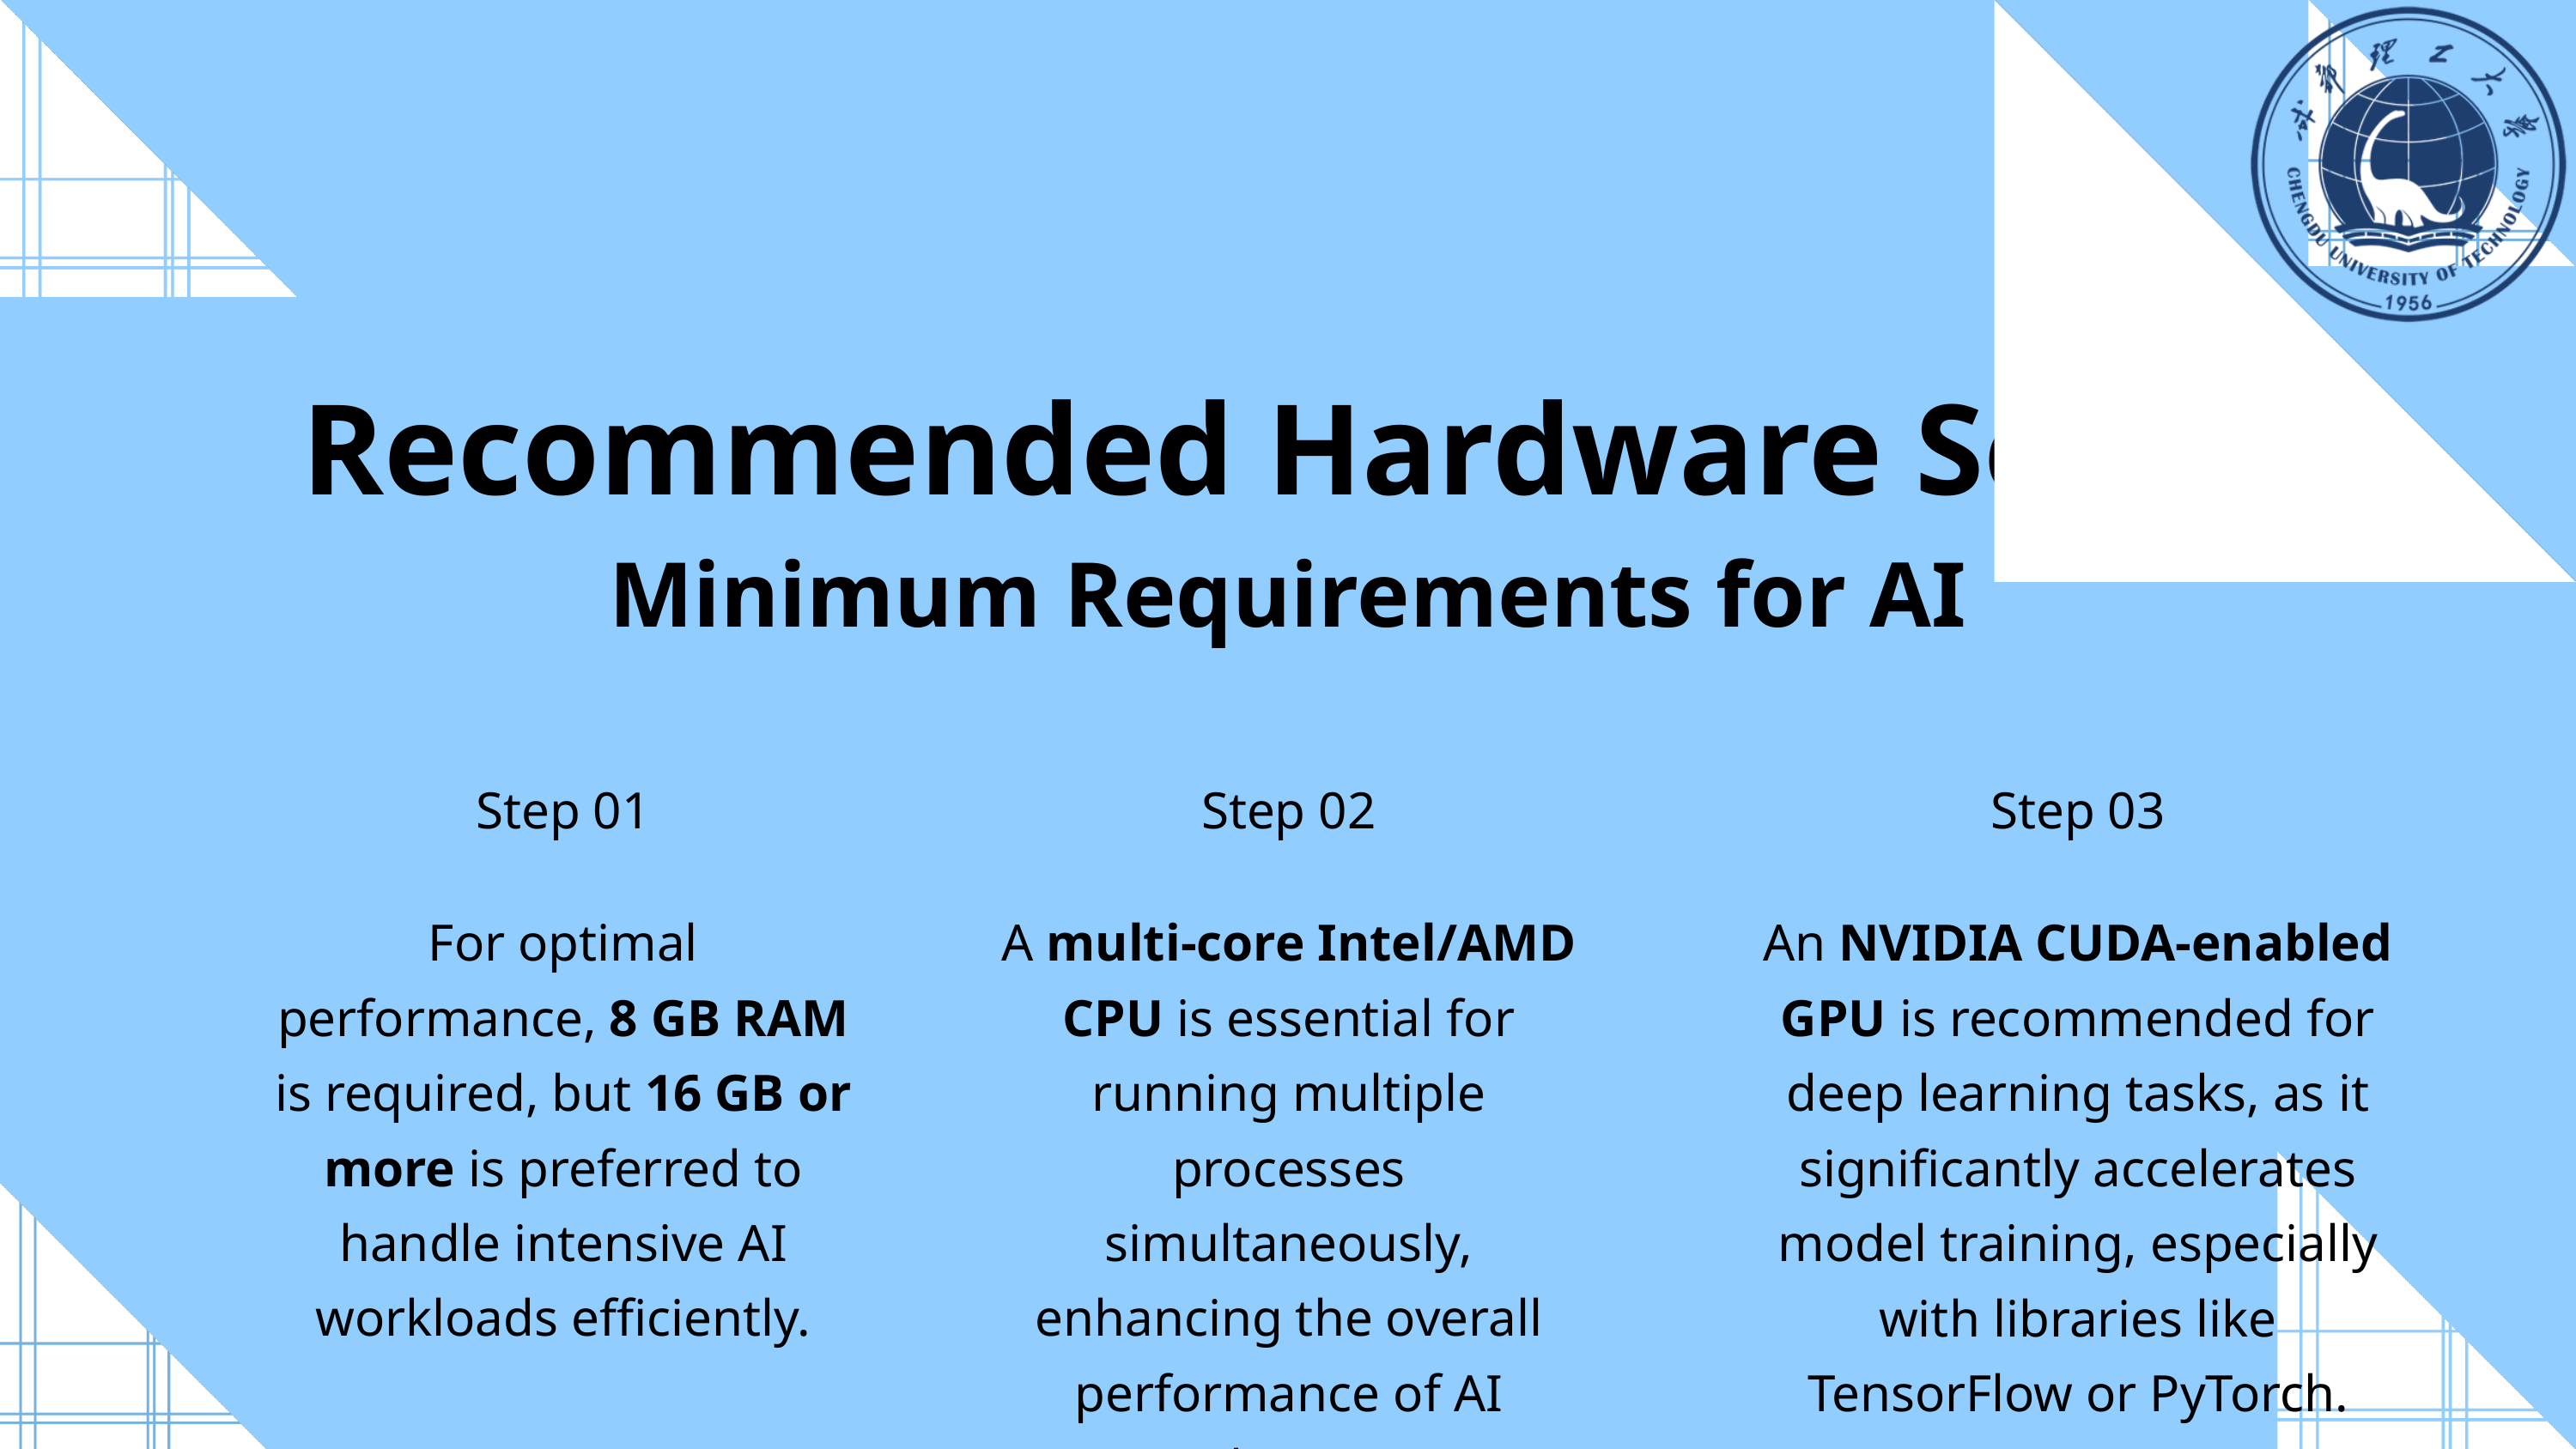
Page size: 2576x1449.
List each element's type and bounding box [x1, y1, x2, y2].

text_box [2247, 0, 2575, 327]
text_box [0, 0, 297, 297]
text_box [265, 776, 861, 1332]
text_box [1994, 0, 2576, 582]
text_box [0, 1182, 266, 1449]
text_box [294, 373, 2282, 648]
text_box [1744, 776, 2412, 1406]
text_box [2277, 1151, 2575, 1449]
text_box [990, 776, 1588, 1332]
